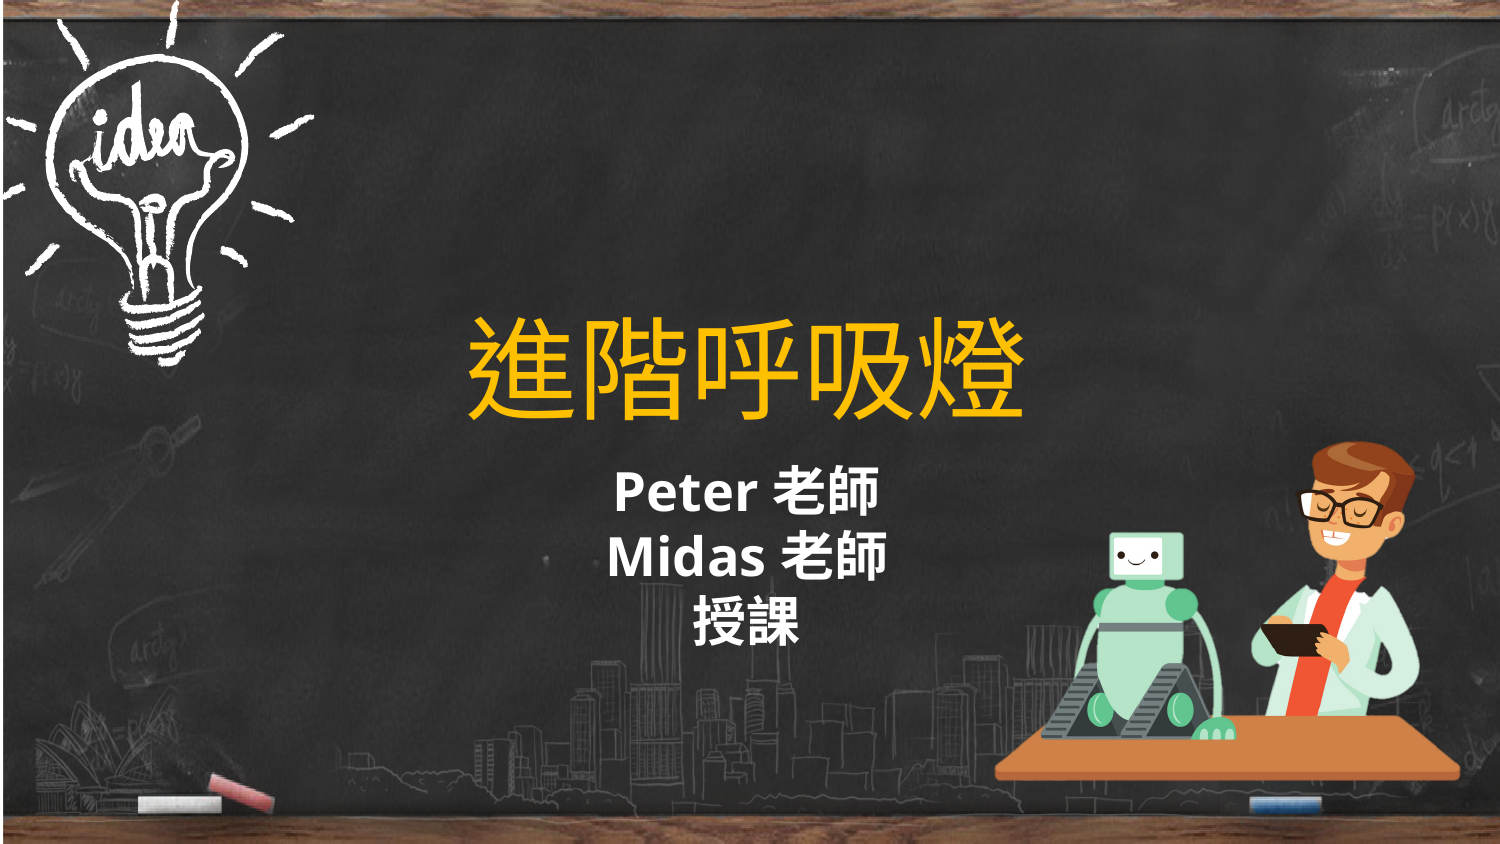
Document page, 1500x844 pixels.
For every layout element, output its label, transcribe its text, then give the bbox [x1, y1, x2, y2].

picture [0, 0, 1500, 844]
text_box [0, 0, 315, 368]
text_box 進階呼吸燈 [343, 292, 1151, 350]
